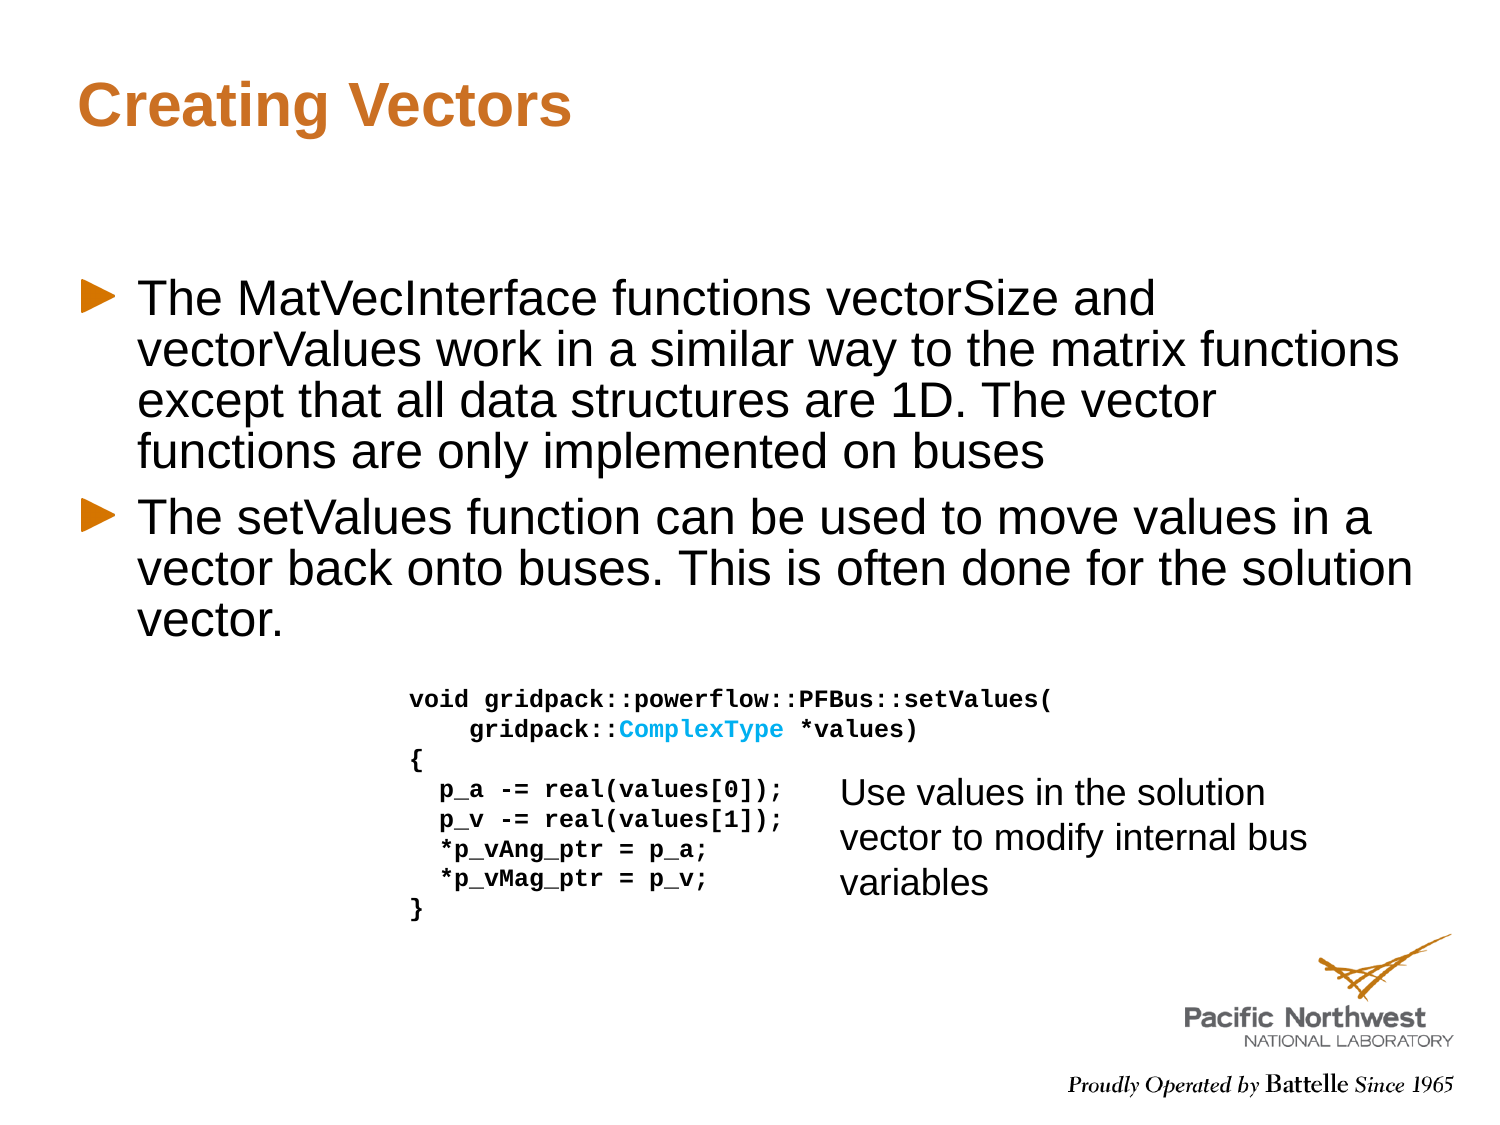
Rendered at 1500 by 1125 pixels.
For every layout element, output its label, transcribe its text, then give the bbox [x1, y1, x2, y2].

text_box Use values in the solution vector to modify internal bus variables [824, 760, 1350, 911]
picture [1065, 930, 1500, 1125]
title Creating Vectors [77, 75, 1424, 238]
picture [80, 278, 116, 314]
list The MatVecInterface functions vectorSize and vectorValues work in a similar way to the matrix functions except that all data structures are 1D. The vector functions are only implemented on buses The setValues function can be used to move values in a vector back onto buses. This is often done for the solution vector. [80, 275, 1424, 862]
picture [80, 497, 116, 533]
text_box void gridpack::powerflow::PFBus::setValues( gridpack::ComplexType *values) { p_a -= real(values[0]); p_v -= real(values[1]); *p_vAng_ptr = p_a; *p_vMag_ptr = p_v; } [394, 674, 1070, 930]
